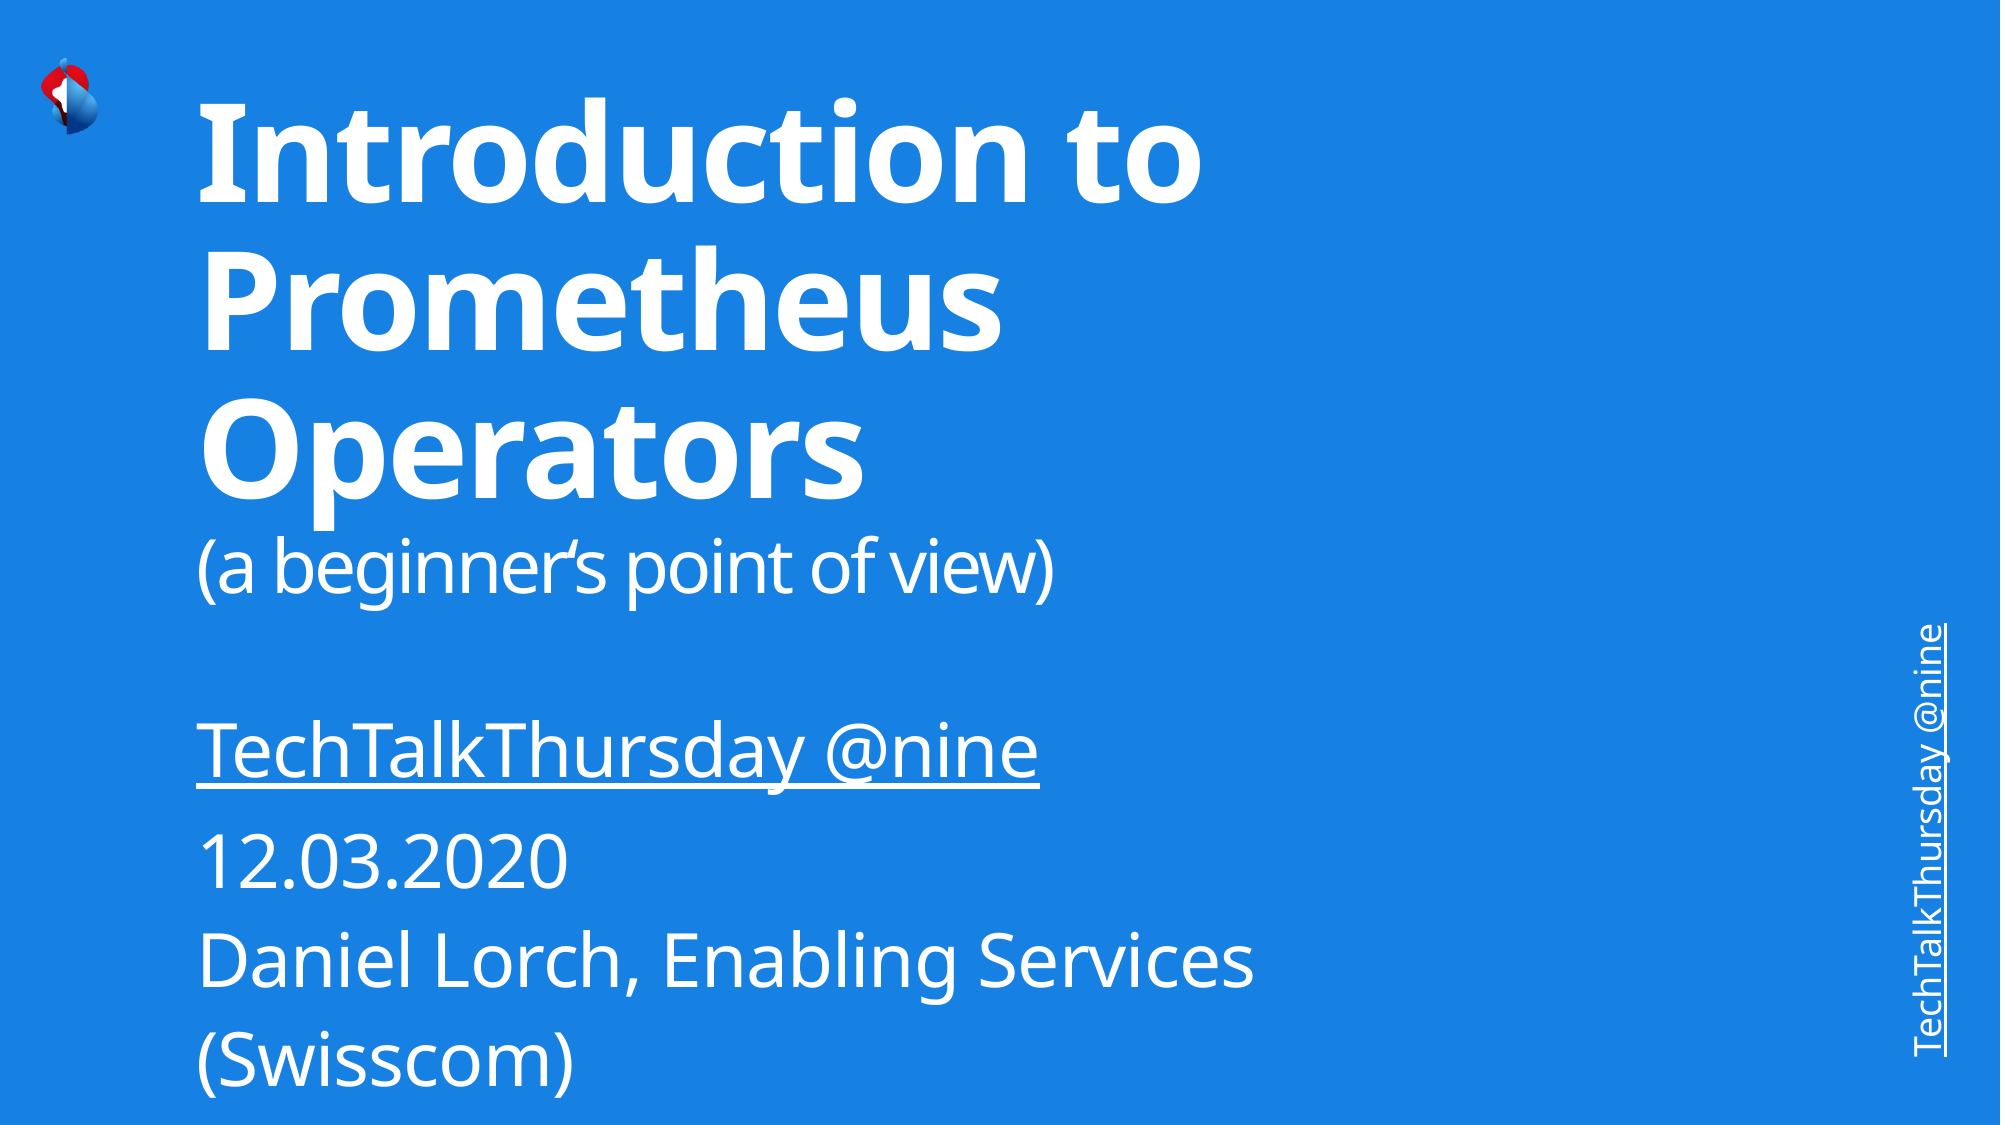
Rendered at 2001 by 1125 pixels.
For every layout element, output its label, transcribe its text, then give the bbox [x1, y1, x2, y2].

title Introduction to Prometheus Operators (a beginner‘s point of view) [196, 231, 1544, 610]
text_box TechTalkThursday @nine [1896, 608, 1962, 1072]
subtitle TechTalkThursday @nine 12.03.2020 Daniel Lorch, Enabling Services (Swisscom) [195, 692, 1543, 1012]
picture [41, 58, 98, 135]
